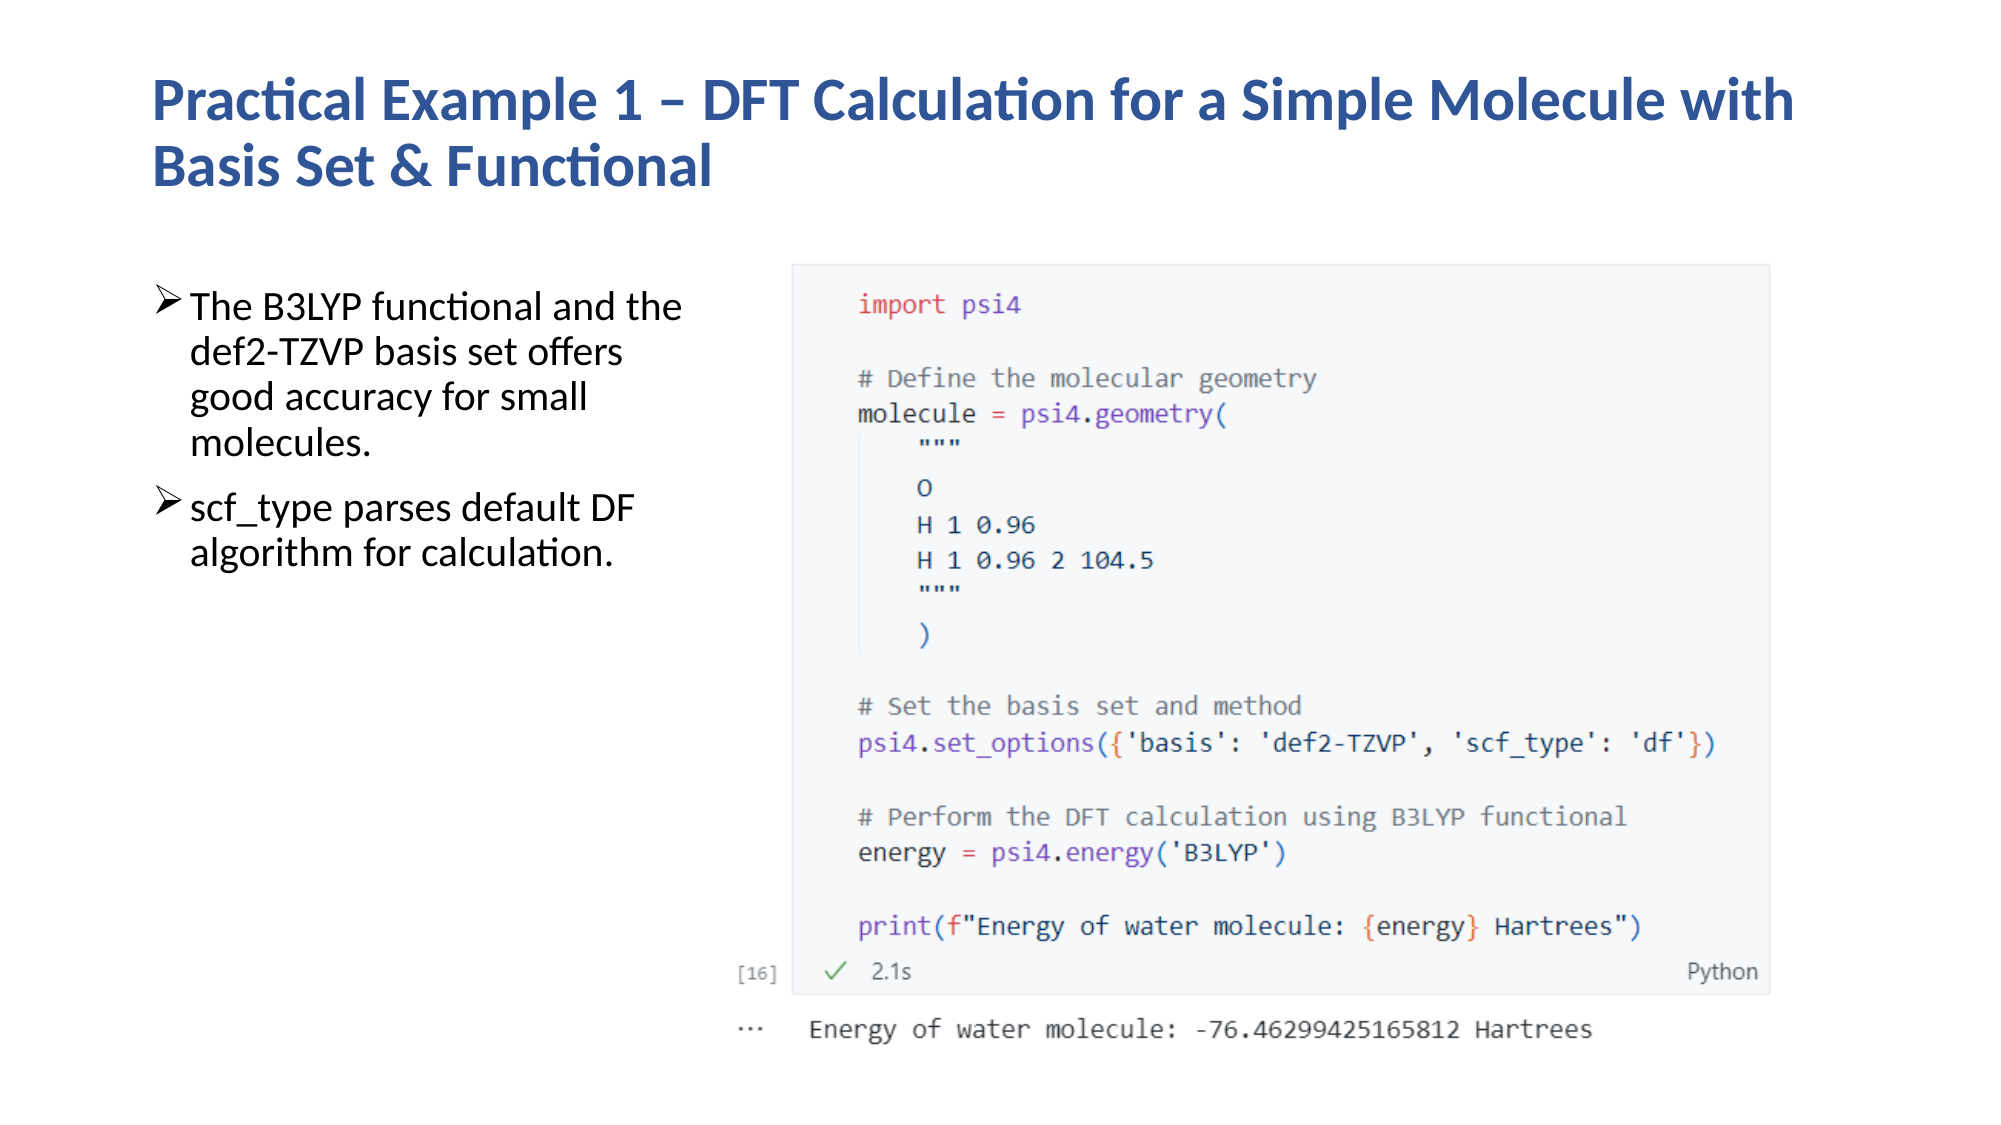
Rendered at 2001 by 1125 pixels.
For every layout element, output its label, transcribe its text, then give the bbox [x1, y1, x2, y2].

title Practical Example 1 – DFT Calculation for a Simple Molecule with Basis Set & Functional [137, 59, 1863, 208]
list The B3LYP functional and the def2-TZVP basis set offers good accuracy for small molecules. scf_type parses default DF algorithm for calculation. [137, 277, 707, 998]
picture [721, 255, 1777, 1049]
